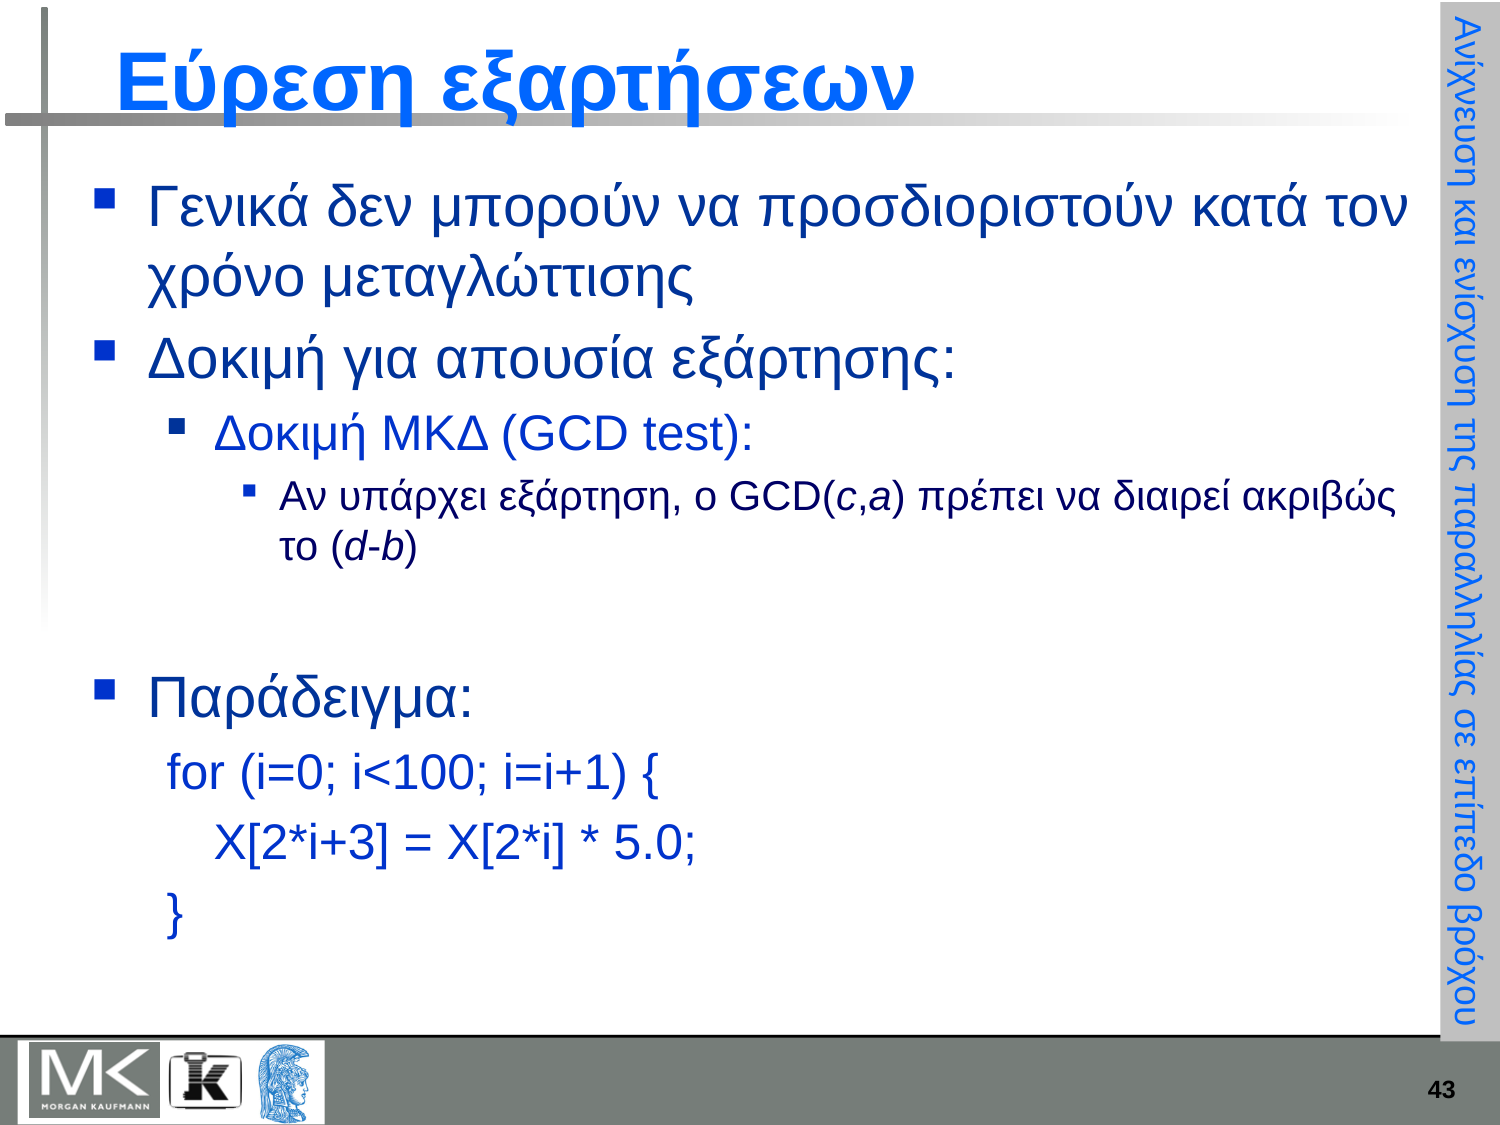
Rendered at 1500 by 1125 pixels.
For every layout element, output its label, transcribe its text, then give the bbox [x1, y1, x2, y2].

text_box Ανίχνευση και ενίσχυση της παραλληλίας σε επίπεδο βρόχου [1440, 2, 1500, 1042]
picture [29, 1042, 160, 1118]
list Γενικά δεν μπορούν να προσδιοριστούν κατά τον χρόνο μεταγλώττισης Δοκιμή για απουσία εξάρτησης: Δοκιμή ΜΚΔ (GCD test): Αν υπάρχει εξάρτηση, ο GCD(c,a) πρέπει να διαιρεί ακριβώς το (d-b) Παράδειγμα: for (i=0; i<100; i=i+1) { X[2*i+3] = X[2*i] * 5.0; } [76, 160, 1434, 1000]
title Εύρεση εξαρτήσεων [100, 17, 1440, 135]
picture [256, 1042, 311, 1124]
